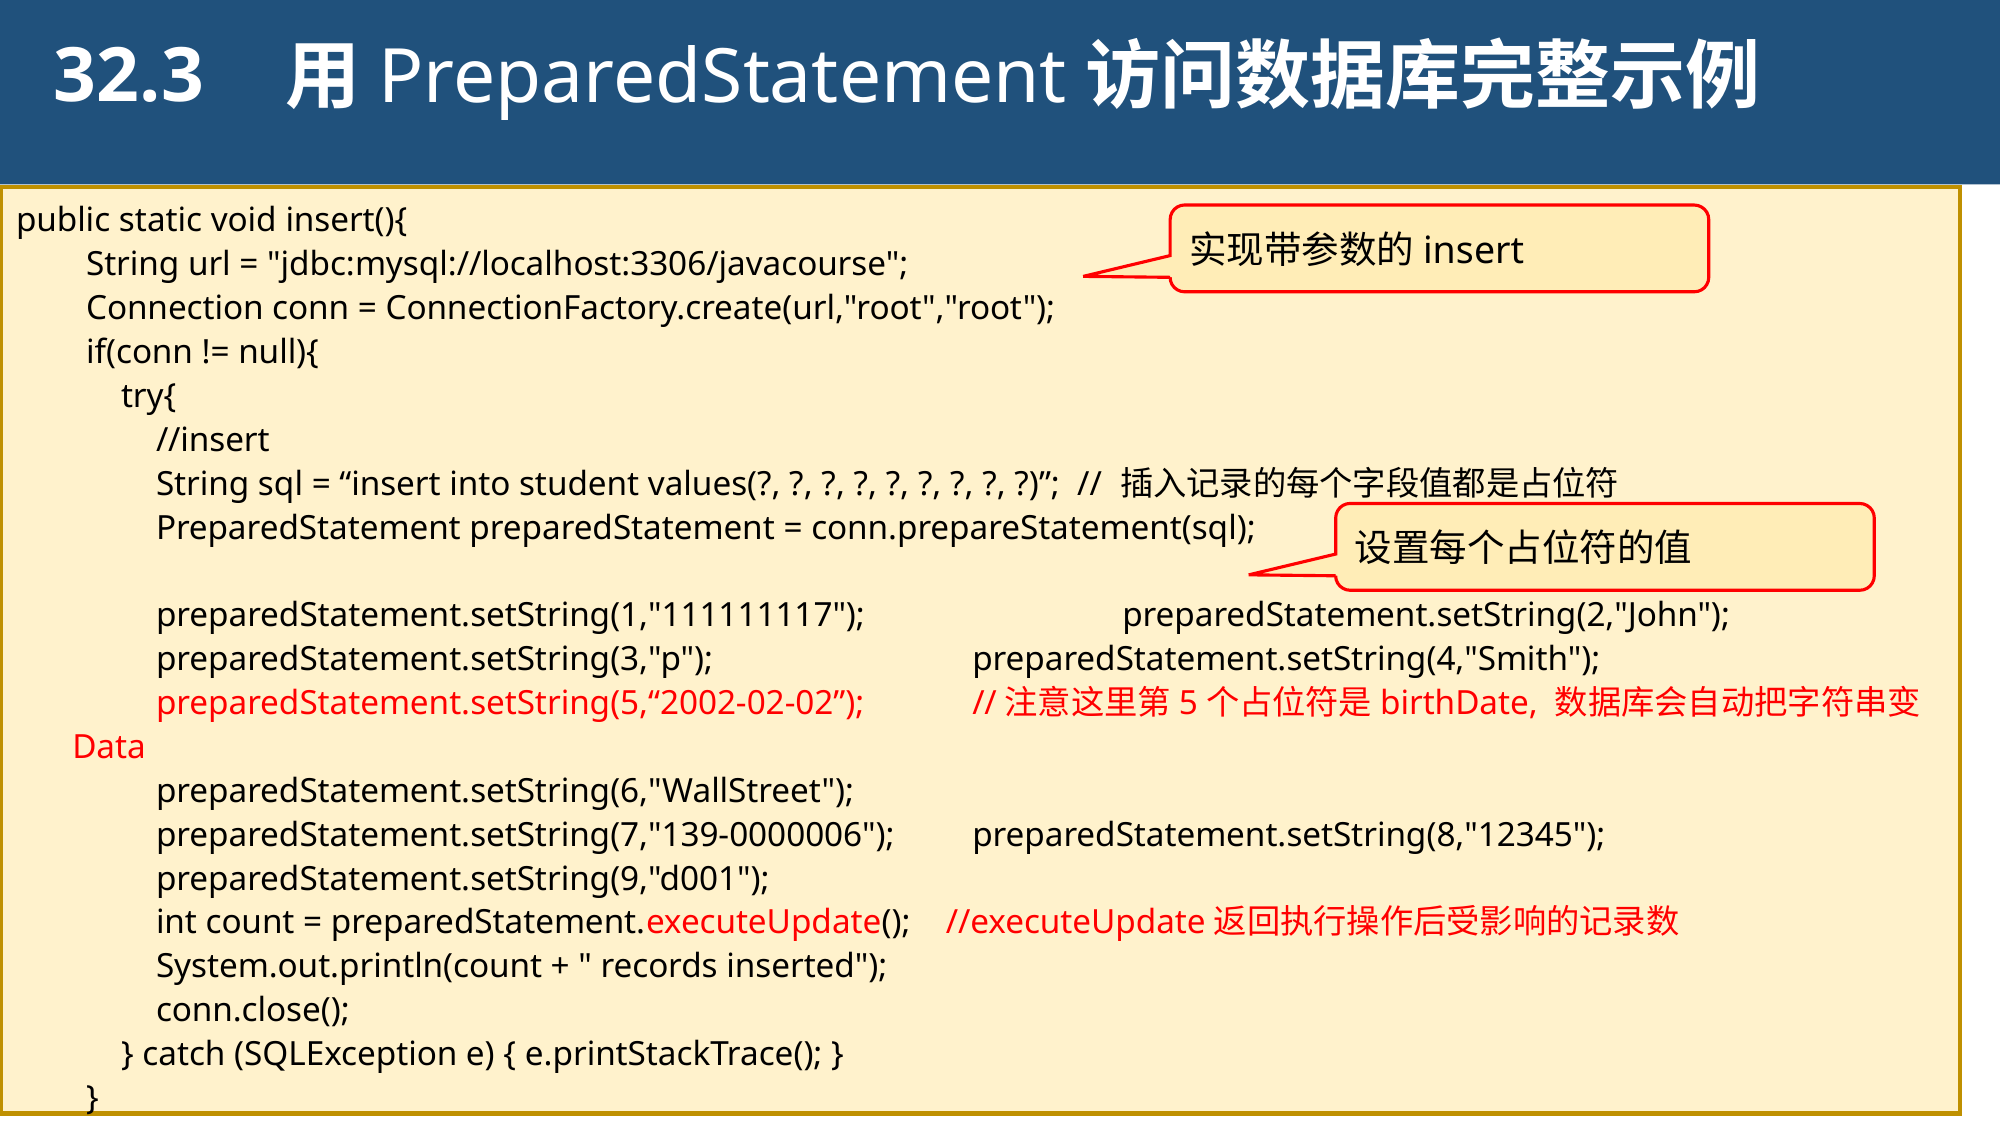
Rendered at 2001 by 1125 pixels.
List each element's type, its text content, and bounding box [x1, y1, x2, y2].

list 用PreparedStatement访问数据库完整示例 [270, 29, 1782, 112]
text_box 实现带参数的insert [1083, 203, 1710, 293]
list 32.3 [38, 28, 244, 166]
text_box public static void insert(){ String url = "jdbc:mysql://localhost:3306/javacourse"; Connection conn = ConnectionFactory.create(url,"root","root"); if(conn != null){ try{ //insert String sql = “insert into student values(?, ?, ?, ?, ?, ?, ?, ?, ?)”; // 插入记录的每个字段值都是占位符 PreparedStatement preparedStatement = conn.prepareStatement(sql); preparedStatement.setString(1,"111111117"); preparedStatement.setString(2,"John"); preparedStatement.setString(3,"p"); preparedStatement.setString(4,"Smith"); preparedStatement.setString(5,“2002-02-02”); //注意这里第5个占位符是birthDate, 数据库会自动把字符串变Data preparedStatement.setString(6,"WallStreet"); preparedStatement.setString(7,"139-0000006"); preparedStatement.setString(8,"12345"); preparedStatement.setString(9,"d001"); int count = preparedStatement.executeUpdate(); //executeUpdate返回执行操作后受影响的记录数 System.out.println(count + " records inserted"); conn.close(); } catch (SQLException e) { e.printStackTrace(); } } } [1, 187, 1961, 1114]
text_box 设置每个占位符的值 [1248, 502, 1876, 592]
